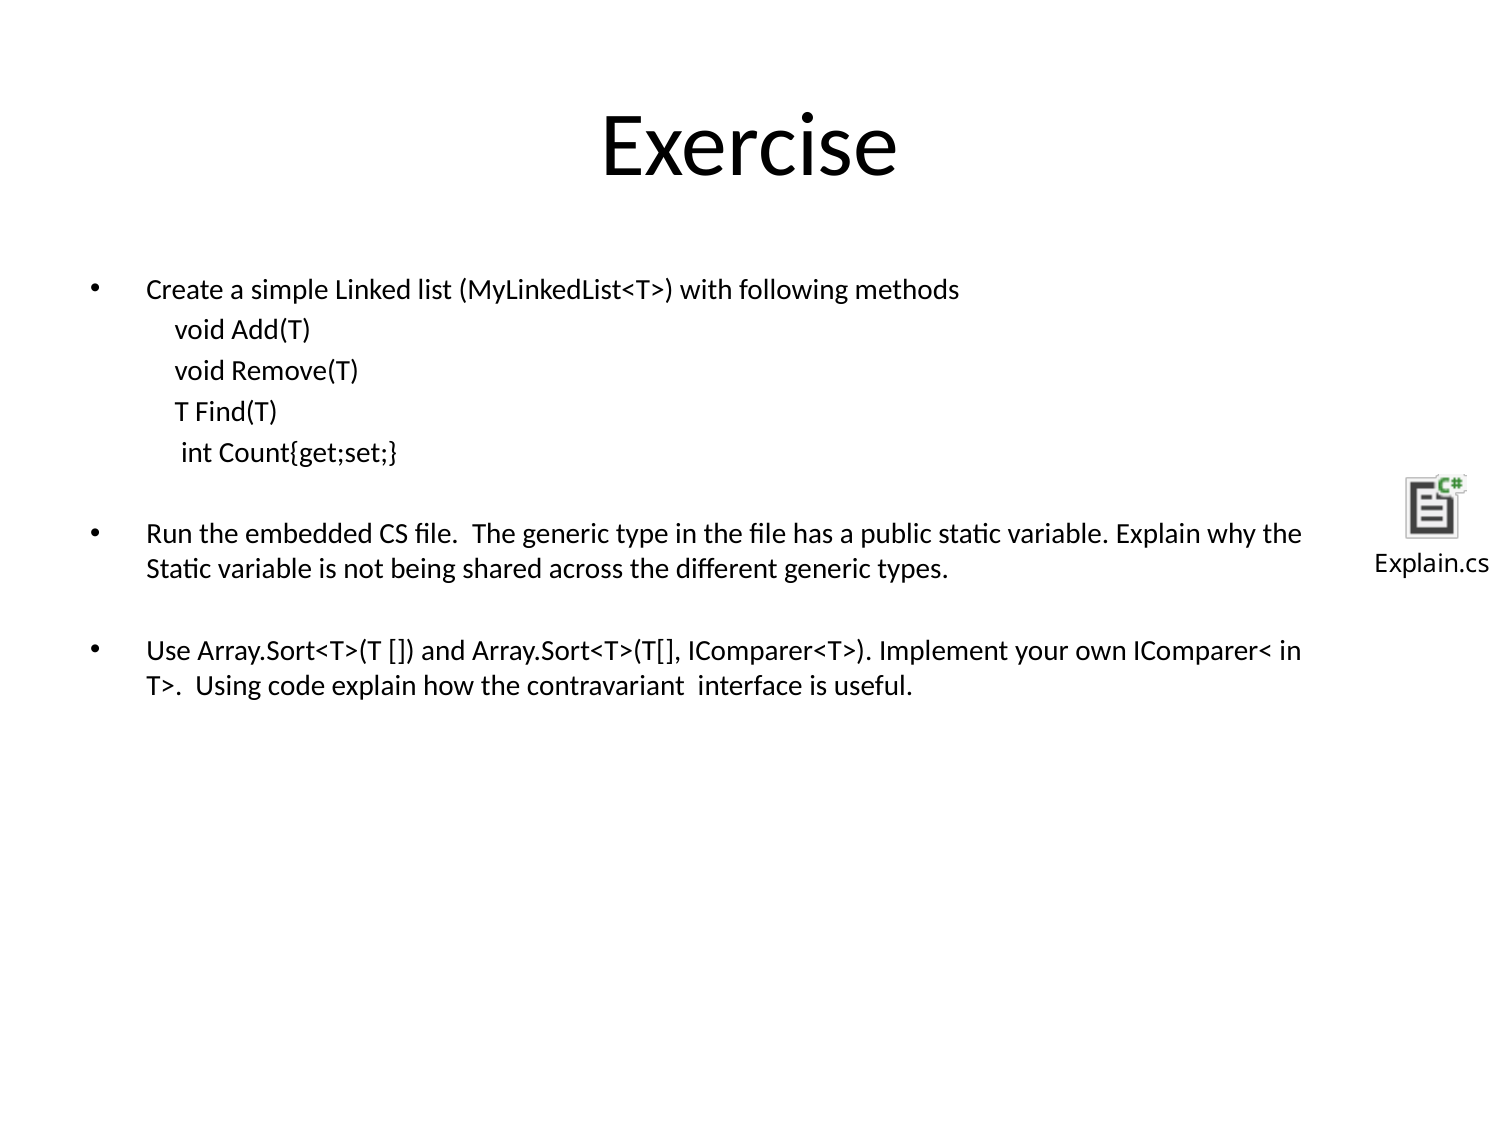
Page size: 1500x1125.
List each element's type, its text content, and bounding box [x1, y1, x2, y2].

title Exercise [75, 45, 1425, 233]
list Create a simple Linked list (MyLinkedList<T>) with following methods void Add(T) void Remove(T) T Find(T) int Count{get;set;} Run the embedded CS file. The generic type in the file has a public static variable. Explain why the Static variable is not being shared across the different generic types. Use Array.Sort<T>(T []) and Array.Sort<T>(T[], IComparer<T>). Implement your own IComparer< in T>. Using code explain how the contravariant interface is useful. [75, 262, 1350, 1075]
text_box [1364, 474, 1500, 588]
